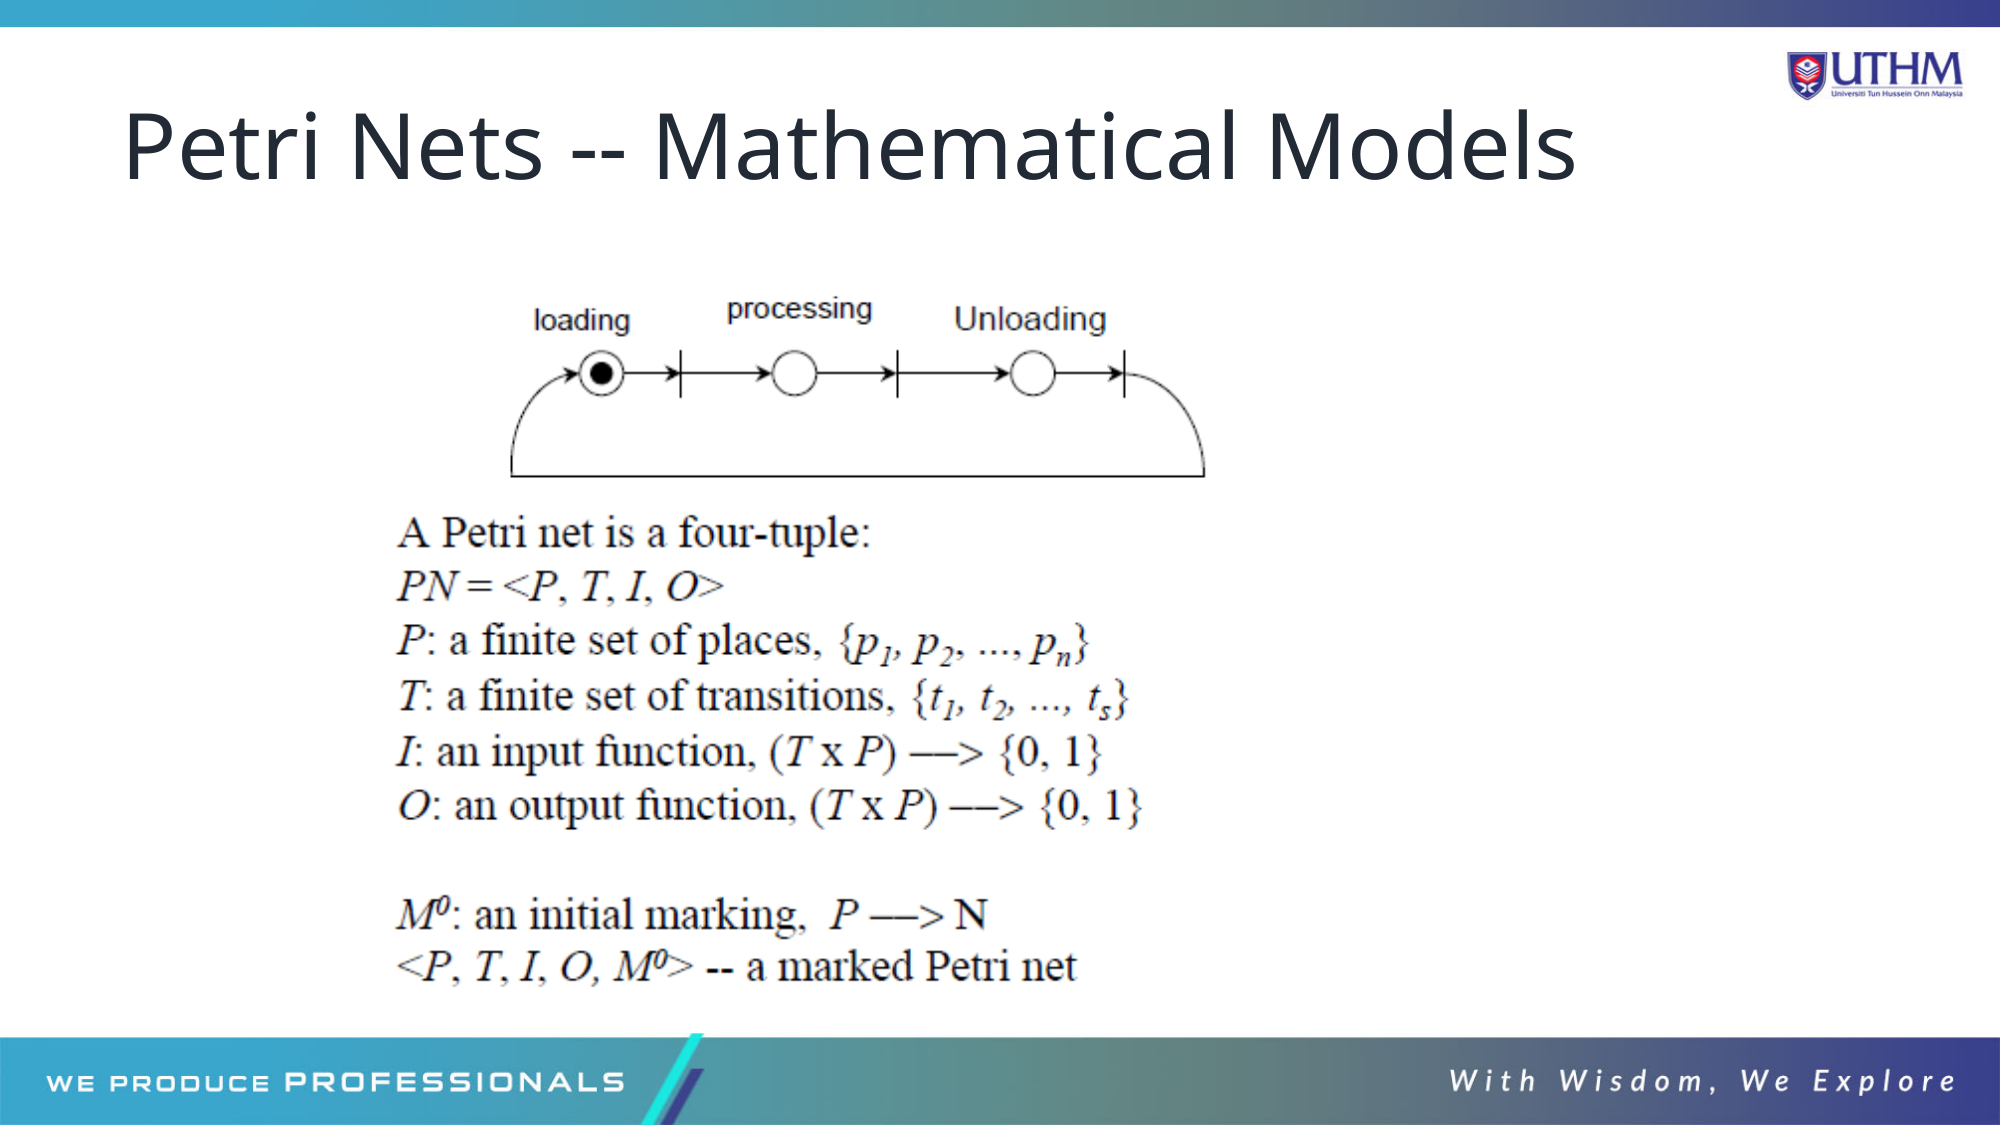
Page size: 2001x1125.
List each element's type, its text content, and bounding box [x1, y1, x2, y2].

title Petri Nets -- Mathematical Models [106, 52, 1832, 247]
picture [0, 0, 2000, 1125]
